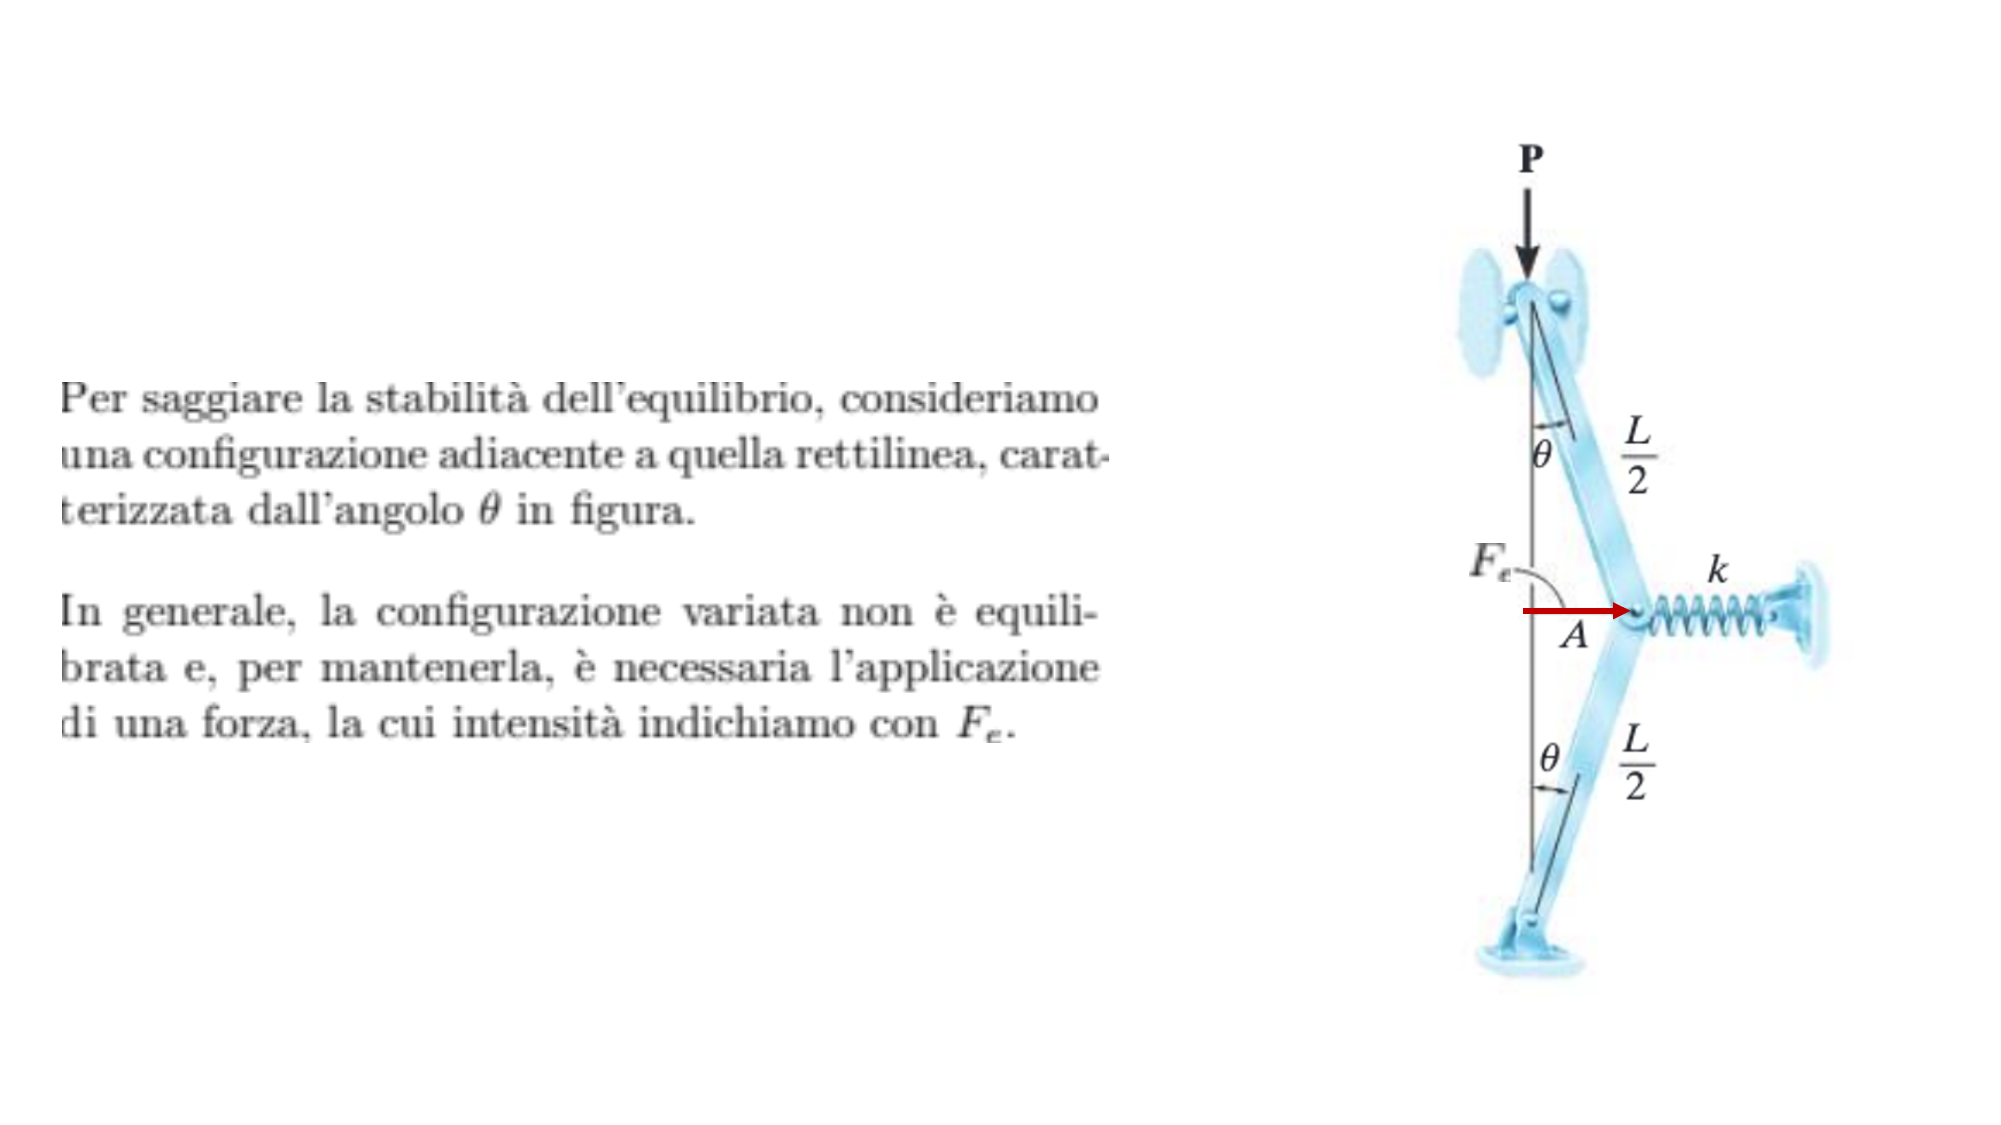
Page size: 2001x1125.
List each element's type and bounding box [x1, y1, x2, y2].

picture [1280, 80, 1875, 998]
picture [62, 382, 1110, 743]
